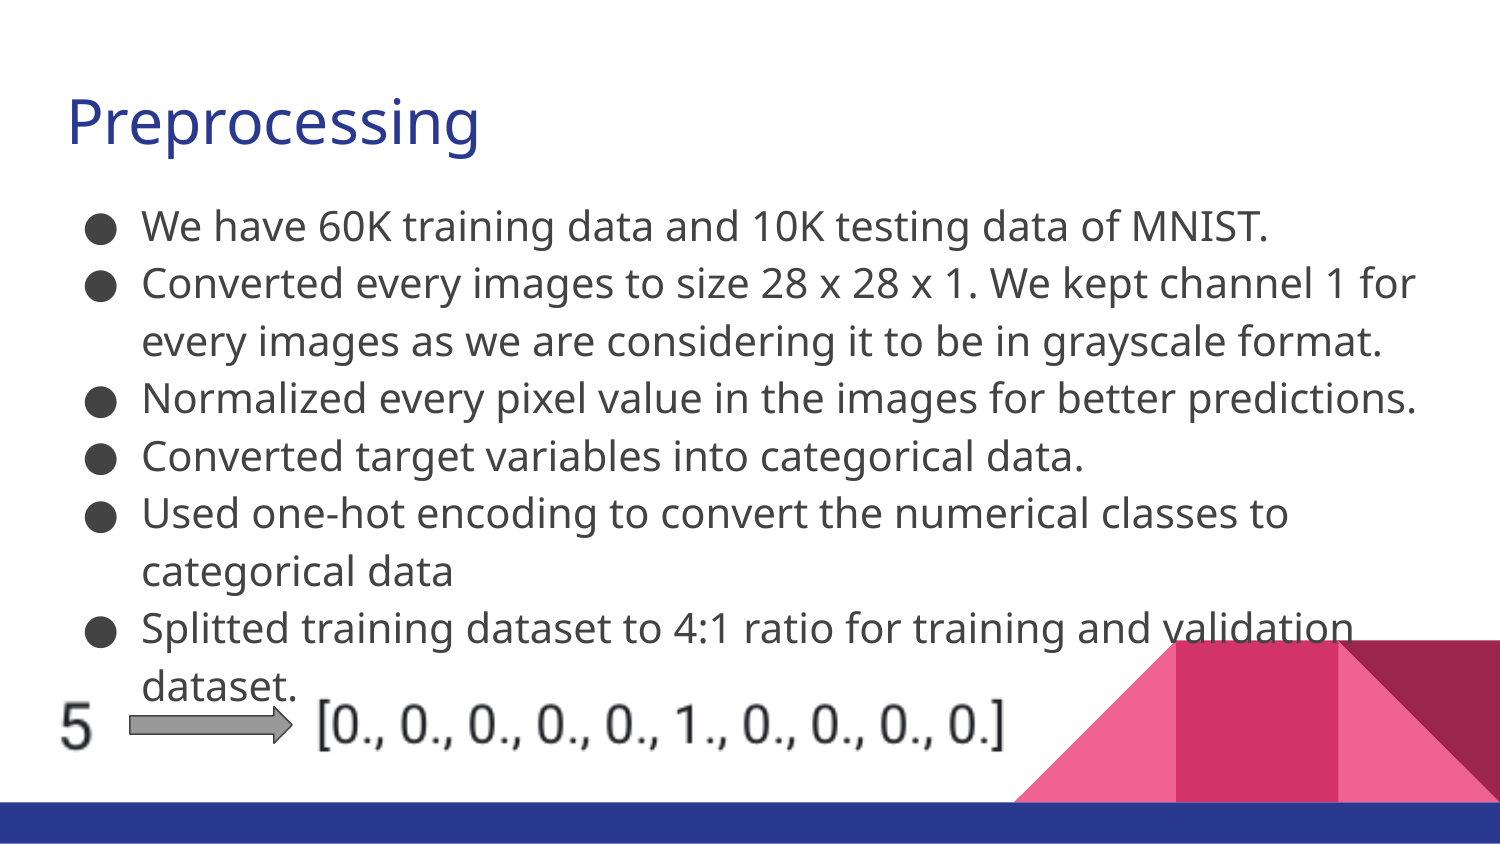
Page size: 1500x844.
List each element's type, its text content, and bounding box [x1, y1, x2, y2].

text_box [172, 513, 307, 605]
picture [47, 687, 113, 763]
picture [307, 674, 1023, 776]
list We have 60K training data and 10K testing data of MNIST. Converted every images to size 28 x 28 x 1. We kept channel 1 for every images as we are considering it to be in grayscale format. Normalized every pixel value in the images for better predictions. Converted target variables into categorical data. Used one-hot encoding to convert the numerical classes to categorical data Splitted training dataset to 4:1 ratio for training and validation dataset. [51, 176, 1449, 725]
title Preprocessing [51, 67, 1449, 167]
text_box [129, 706, 293, 744]
